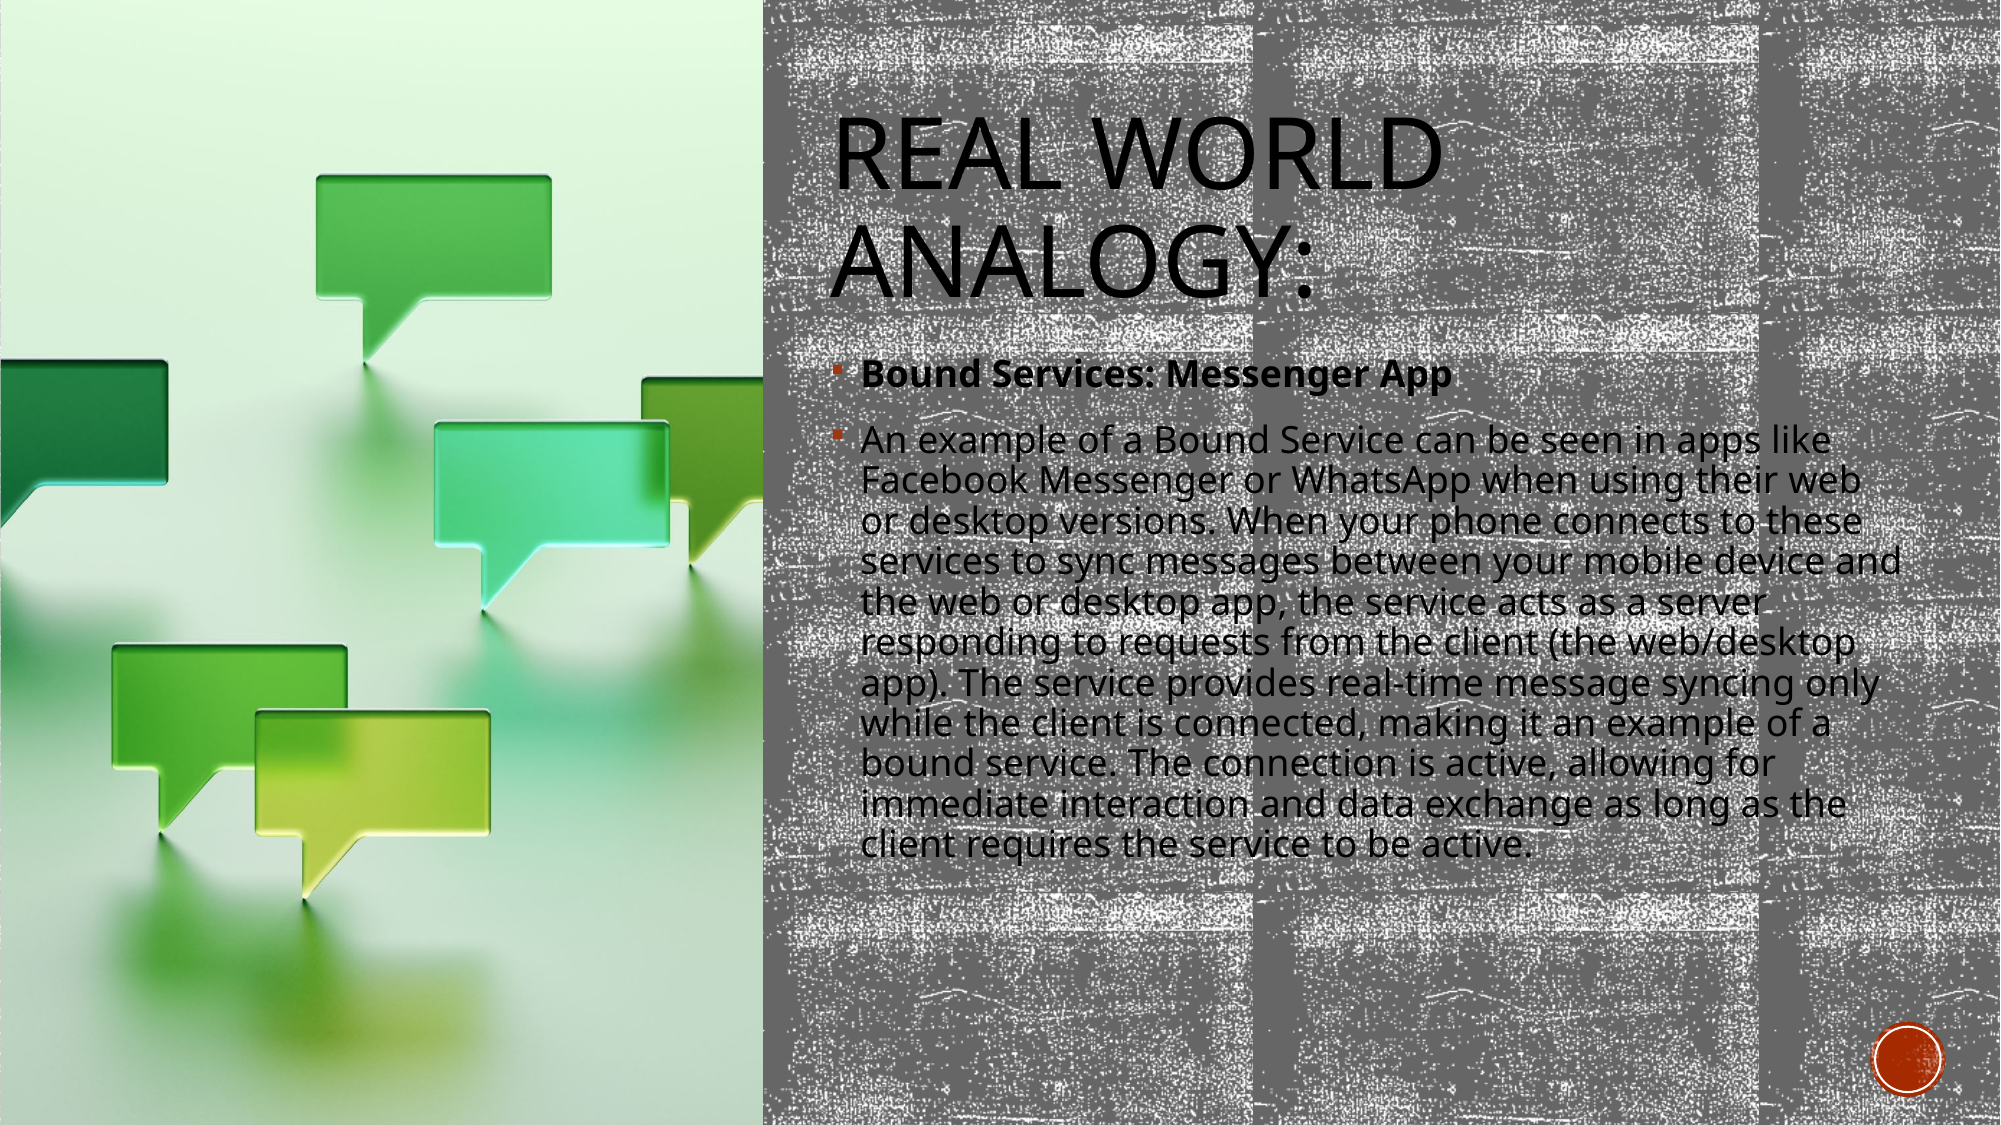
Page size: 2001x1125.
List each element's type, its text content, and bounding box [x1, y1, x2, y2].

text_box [1872, 1024, 1943, 1096]
list Bound Services: Messenger App An example of a Bound Service can be seen in apps like Facebook Messenger or WhatsApp when using their web or desktop versions. When your phone connects to these services to sync messages between your mobile device and the web or desktop app, the service acts as a server responding to requests from the client (the web/desktop app). The service provides real-time message syncing only while the client is connected, making it an example of a bound service. The connection is active, allowing for immediate interaction and data exchange as long as the client requires the service to be active. [815, 348, 1920, 1013]
title Real world analogy: [815, 79, 1920, 344]
text_box [764, 0, 2000, 1125]
picture [0, 0, 763, 1125]
